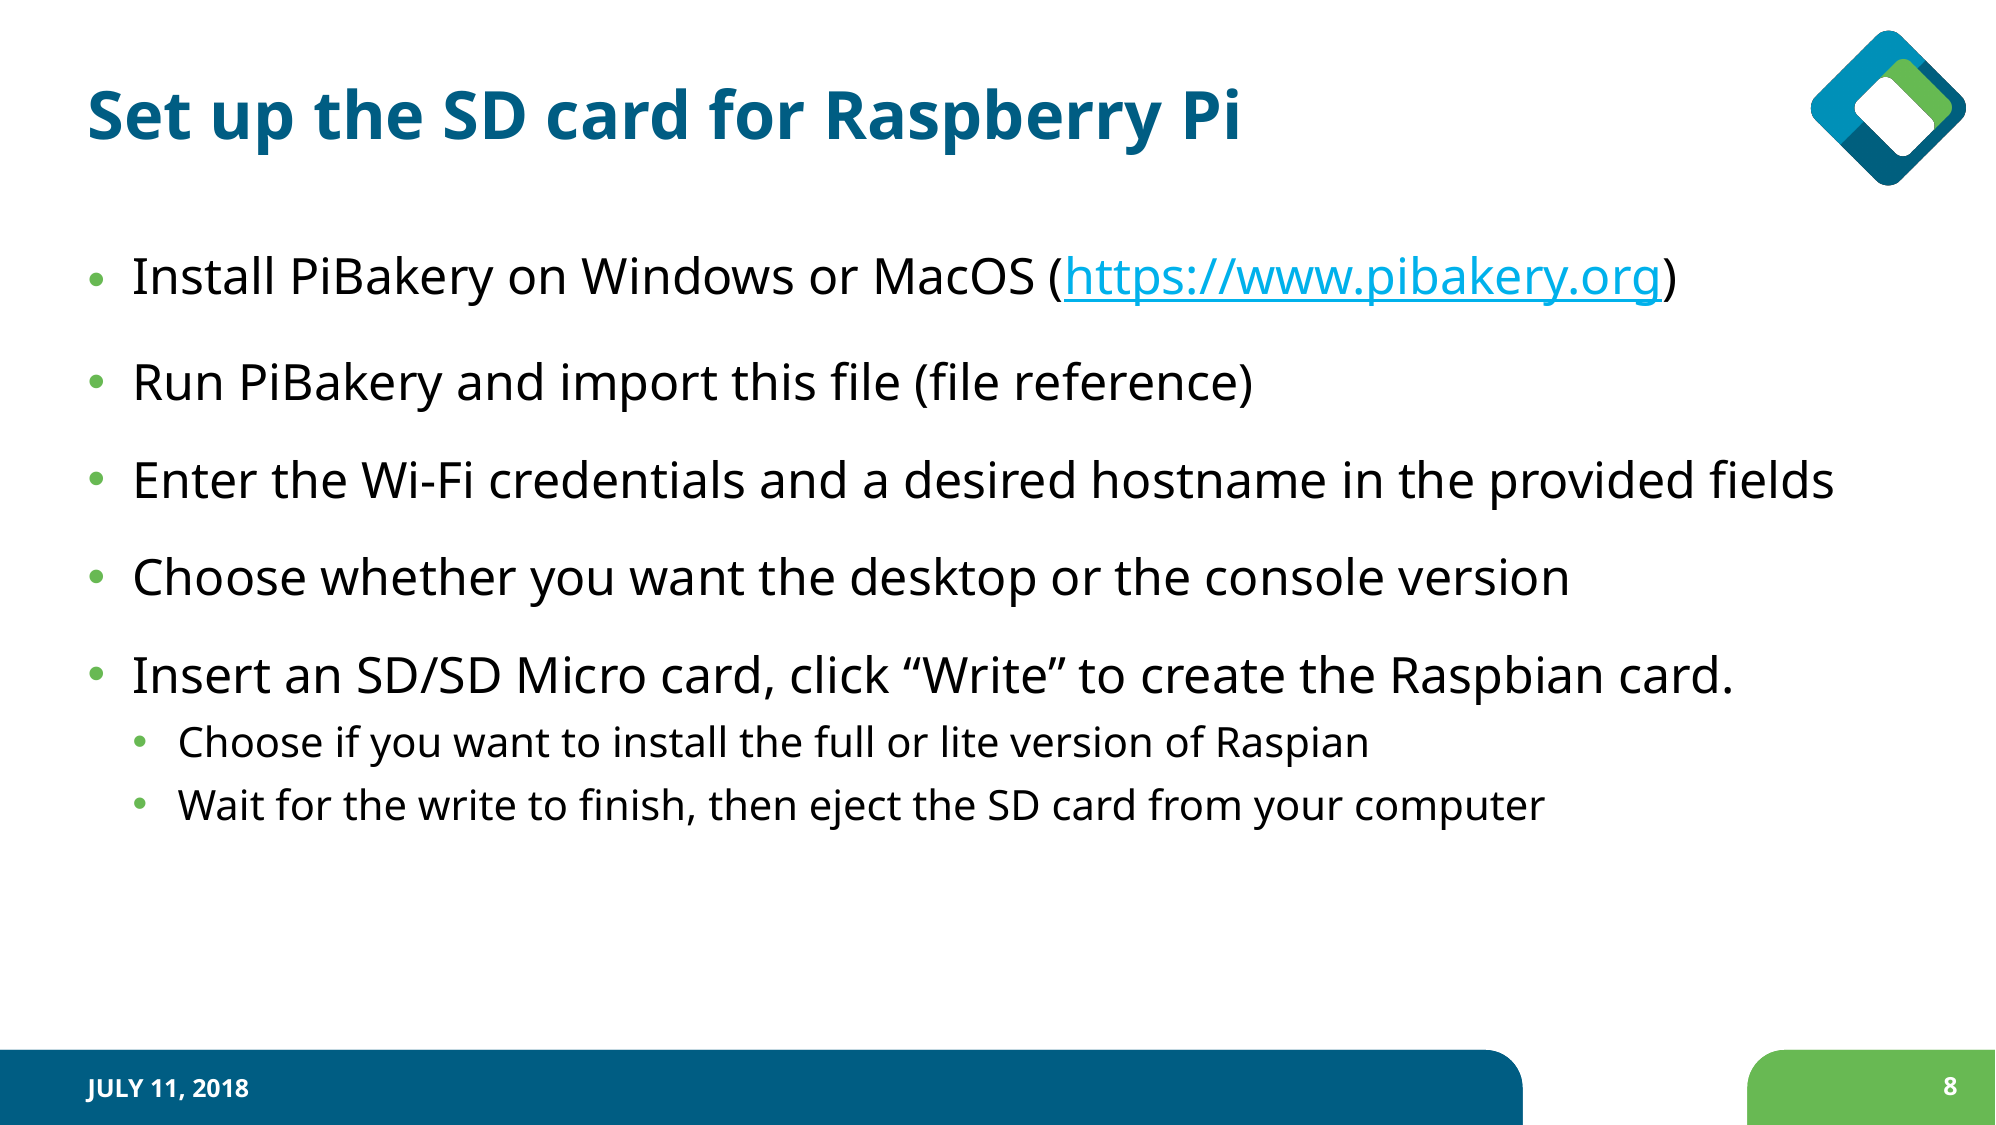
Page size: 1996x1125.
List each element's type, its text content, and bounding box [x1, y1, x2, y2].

picture [1810, 29, 1967, 105]
slide_number 8 [1797, 1062, 1973, 1113]
picture [1855, 60, 1951, 156]
picture [1894, 111, 1967, 186]
list Install PiBakery on Windows or MacOS (https://www.pibakery.org) Run PiBakery and import this file (file reference) Enter the Wi-Fi credentials and a desired hostname in the provided fields Choose whether you want the desktop or the console version Insert an SD/SD Micro card, click “Write” to create the Raspbian card. Choose if you want to install the full or lite version of Raspian Wait for the write to finish, then eject the SD card from your computer [72, 237, 1923, 1013]
picture [1810, 113, 1883, 186]
title Set up the SD card for Raspberry Pi [72, 24, 1773, 200]
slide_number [72, 1062, 398, 1113]
